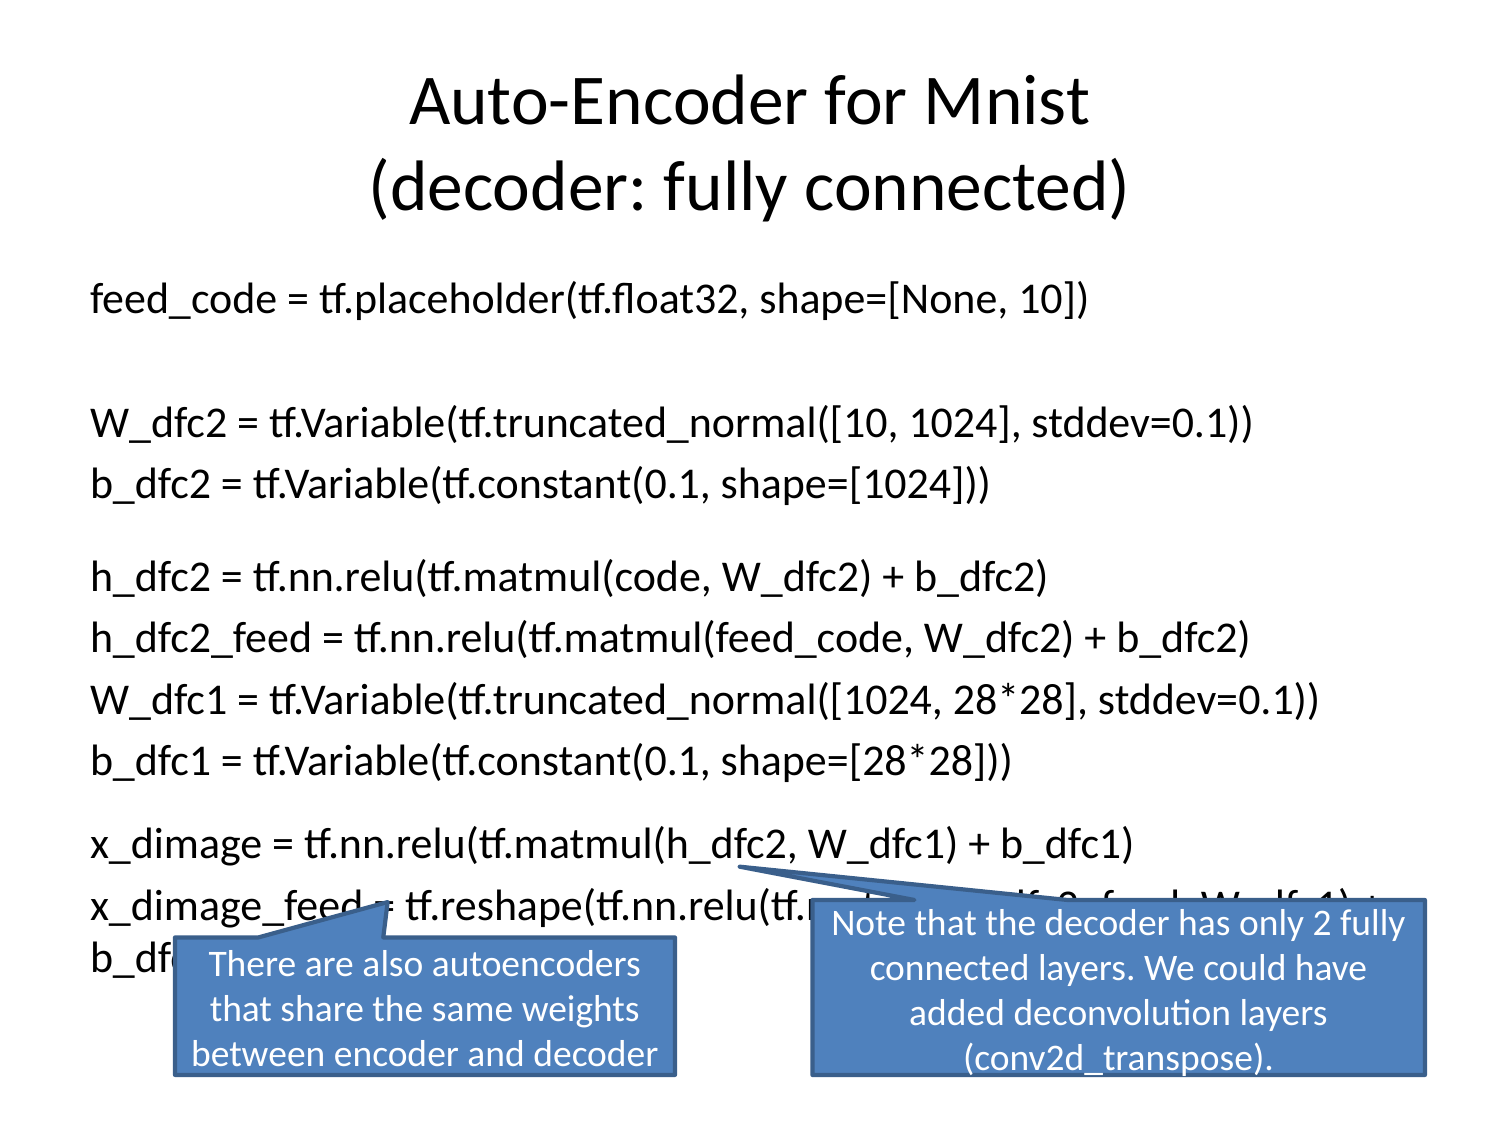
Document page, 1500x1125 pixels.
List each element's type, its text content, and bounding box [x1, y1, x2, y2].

title Auto-Encoder for Mnist (decoder: fully connected) [75, 45, 1425, 233]
list feed_code = tf.placeholder(tf.float32, shape=[None, 10]) W_dfc2 = tf.Variable(tf.truncated_normal([10, 1024], stddev=0.1)) b_dfc2 = tf.Variable(tf.constant(0.1, shape=[1024])) h_dfc2 = tf.nn.relu(tf.matmul(code, W_dfc2) + b_dfc2) h_dfc2_feed = tf.nn.relu(tf.matmul(feed_code, W_dfc2) + b_dfc2) W_dfc1 = tf.Variable(tf.truncated_normal([1024, 28*28], stddev=0.1)) b_dfc1 = tf.Variable(tf.constant(0.1, shape=[28*28])) x_dimage = tf.nn.relu(tf.matmul(h_dfc2, W_dfc1) + b_dfc1) x_dimage_feed = tf.reshape(tf.nn.relu(tf.matmul(h_dfc2_feed, W_dfc1) + b_dfc1), [-1,28,28]) [75, 262, 1425, 1005]
text_box There are also autoencoders that share the same weights between encoder and decoder [172, 900, 678, 1078]
text_box Note that the decoder has only 2 fully connected layers. We could have added deconvolution layers (conv2d_transpose). [737, 864, 1428, 1078]
